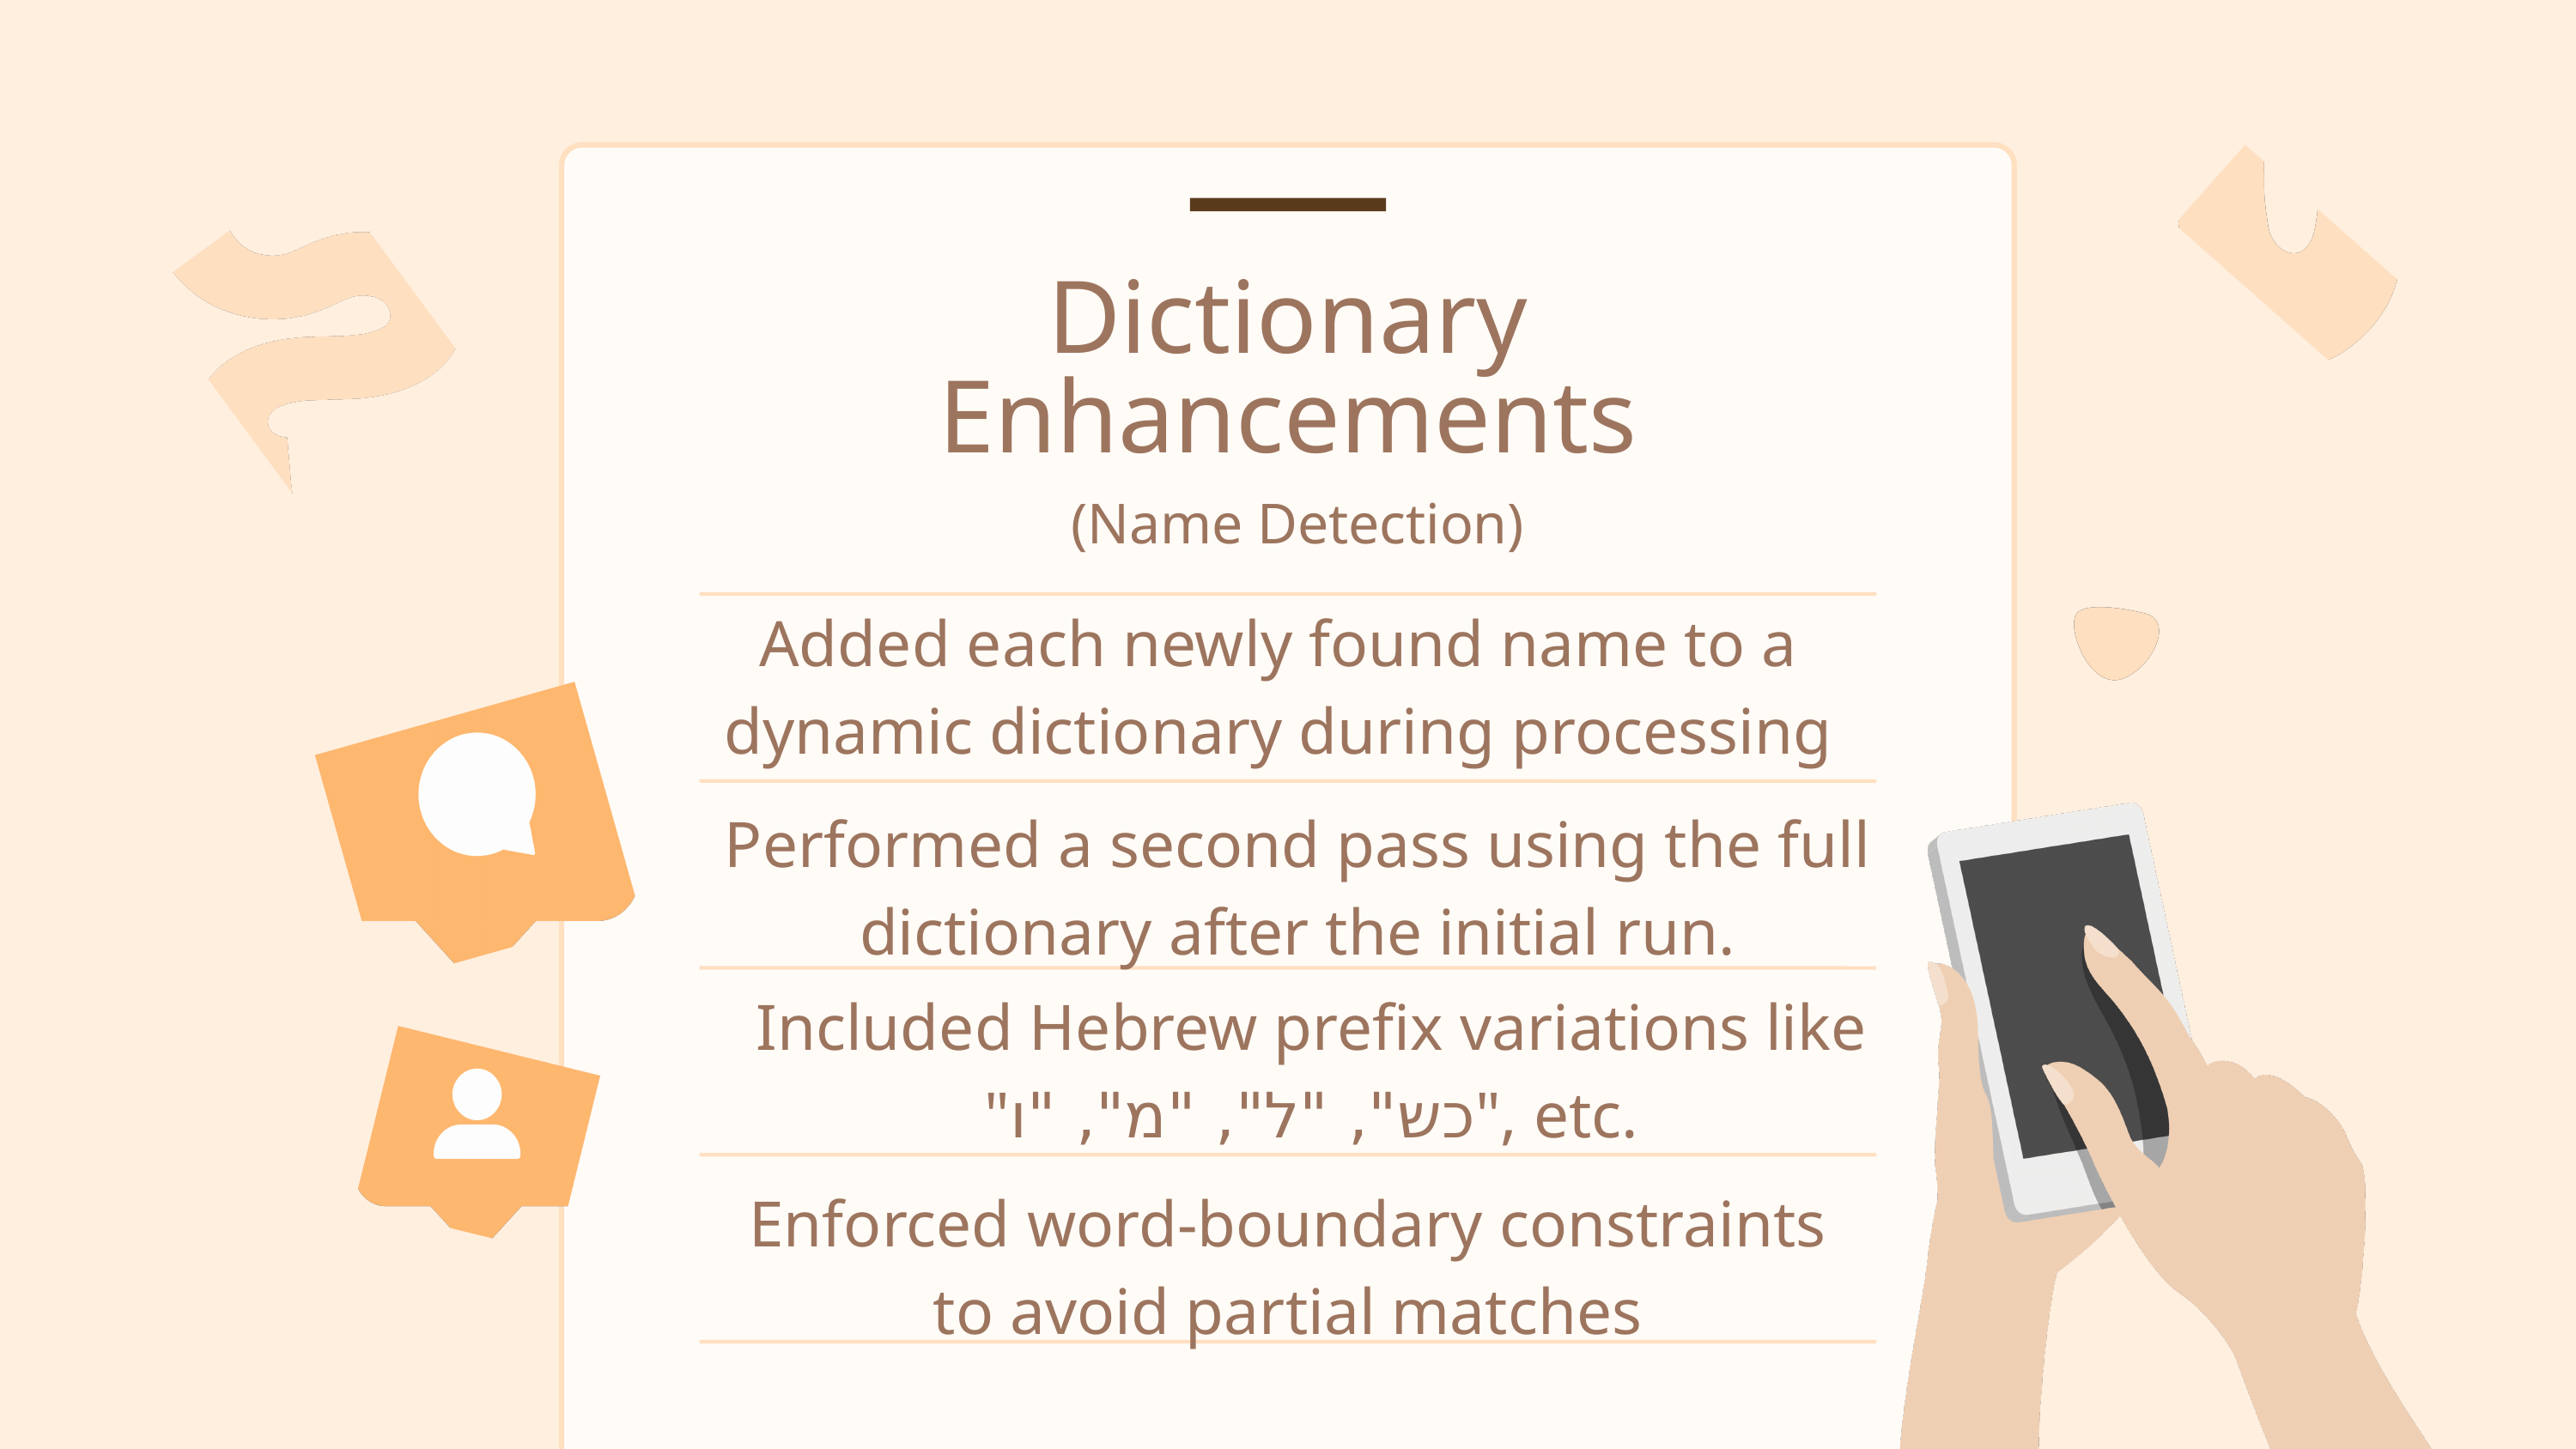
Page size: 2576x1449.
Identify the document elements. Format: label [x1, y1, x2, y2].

text_box [354, 1026, 556, 1254]
text_box [2018, 802, 2432, 1449]
text_box [2174, 144, 2409, 370]
text_box [314, 687, 556, 985]
text_box [144, 164, 473, 500]
text_box [561, 144, 2015, 1449]
text_box [699, 592, 1877, 1343]
text_box [2069, 597, 2175, 688]
